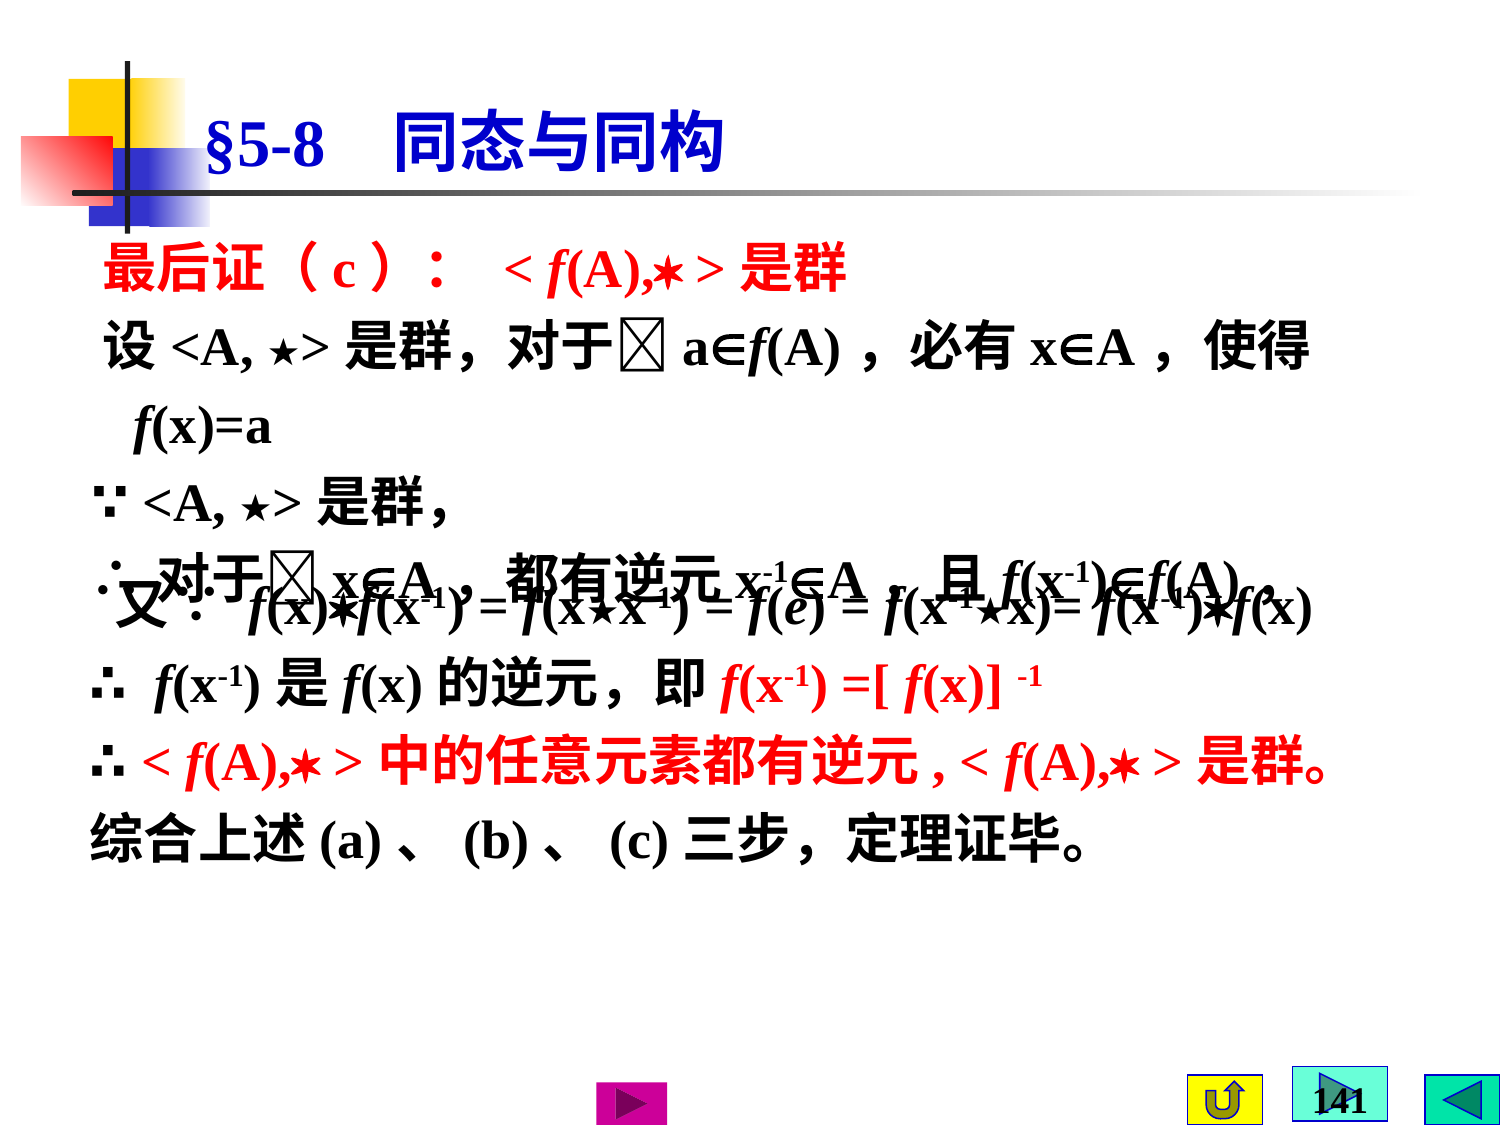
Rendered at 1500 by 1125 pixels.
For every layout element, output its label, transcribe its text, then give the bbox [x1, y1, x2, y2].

text_box 又∵ f(x)f(x-1) = f(x★x-1) = f(e) = f(x-1★x)= f(x-1)f(x) ∴ f(x-1)是f(x)的逆元，即f(x-1) =[ f(x)] -1 ∴ < f(A), >中的任意元素都有逆元, < f(A), >是群。 综合上述(a)、(b)、(c)三步，定理证毕。 [74, 549, 1438, 877]
slide_number [1162, 1025, 1475, 1100]
list 最后证（c）： < f(A), >是群 设<A, ★>是群，对于af(A)，必有xA，使得f(x)=a ∵ <A, ★>是群， ∴对于xA，都有逆元x-1A，且f(x-1)f(A)， [62, 212, 1426, 588]
text_box [596, 1082, 668, 1125]
text_box [1187, 1074, 1263, 1125]
text_box [1424, 1074, 1500, 1125]
text_box 141 [1292, 1066, 1388, 1121]
title §5-8 同态与同构 [188, 0, 1468, 188]
